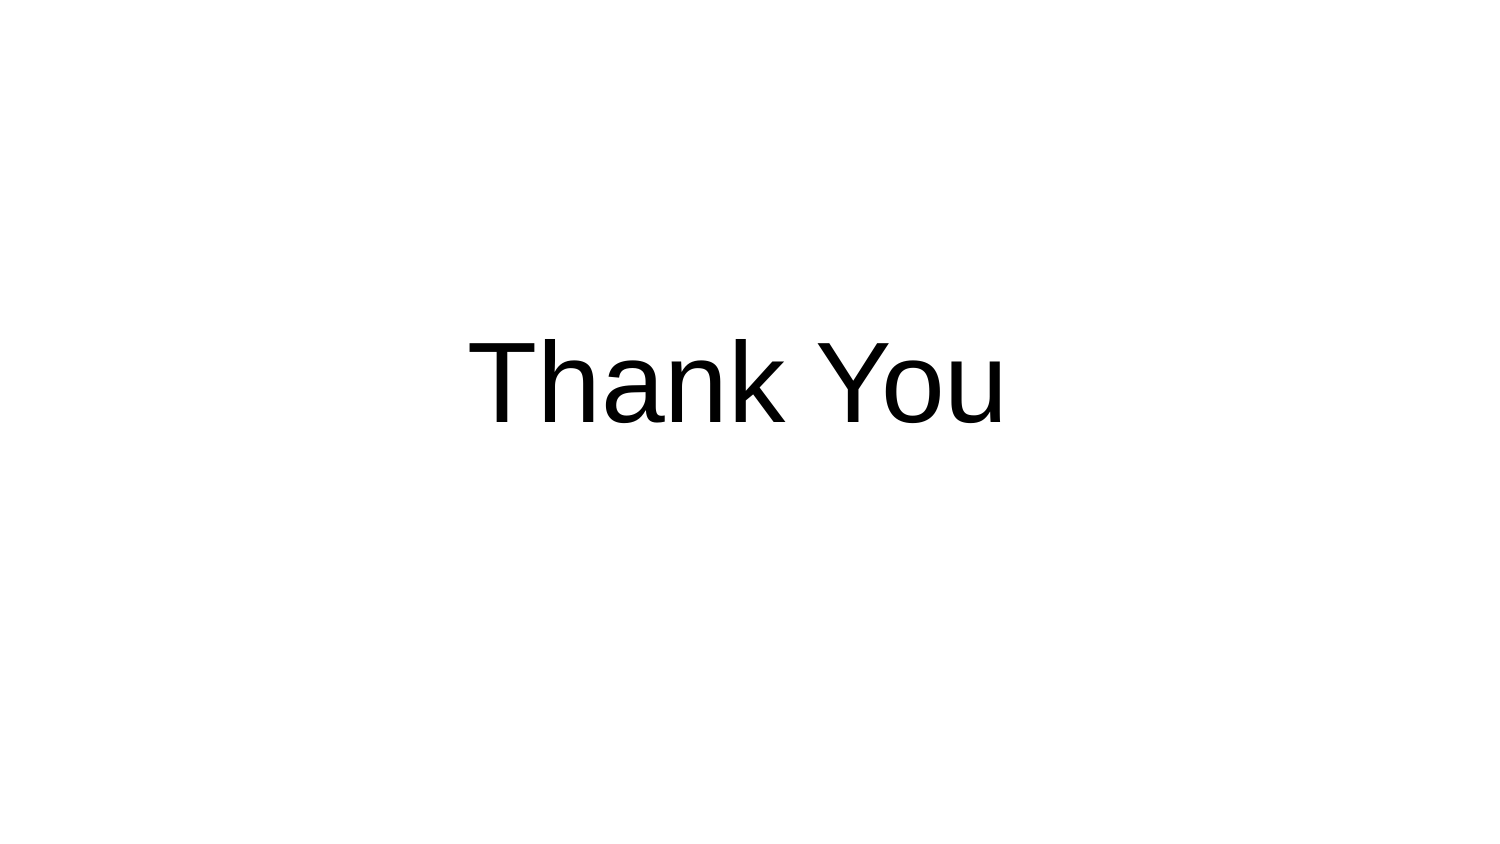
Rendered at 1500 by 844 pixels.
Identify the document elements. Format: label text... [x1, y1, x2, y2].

title Thank You [452, 322, 1048, 461]
